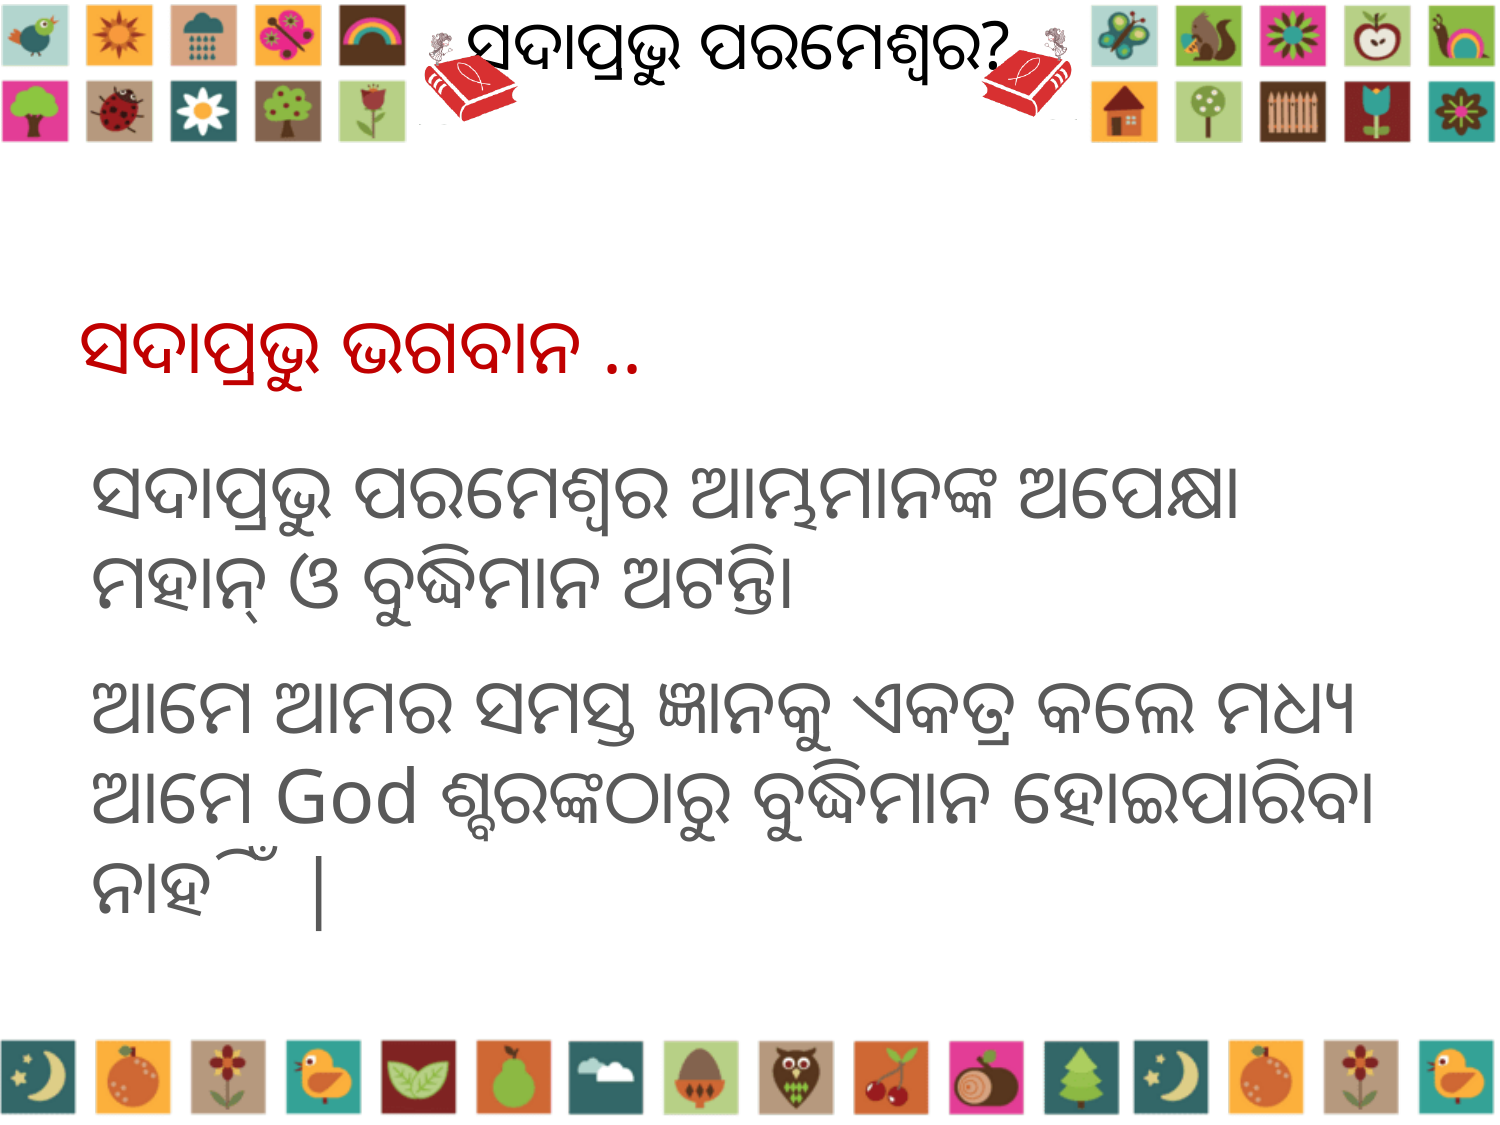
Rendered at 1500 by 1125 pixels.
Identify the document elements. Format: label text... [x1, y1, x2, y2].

text_box ସଦାପ୍ରଭୁ ପରମେଶ୍ୱର? [414, 0, 1080, 91]
text_box ସଦାପ୍ରଭୁ ଭଗବାନ .. [64, 290, 1412, 396]
picture [950, 3, 1500, 150]
text_box ସଦାପ୍ରଭୁ ପରମେଶ୍ୱର ଆମ୍ଭମାନଙ୍କ ଅପେକ୍ଷା ମହାନ୍ ଓ ବୁଦ୍ଧିମାନ ଅଟନ୍ତି। ଆମେ ଆମର ସମସ୍ତ ଜ୍ଞାନକୁ ଏକତ୍ର କଲେ ମଧ୍ୟ ଆମେ God ଶ୍ବରଙ୍କଠାରୁ ବୁଦ୍ଧିମାନ ହୋଇପାରିବା ନାହିଁ | [76, 436, 1447, 937]
picture [0, 3, 550, 150]
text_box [0, 1028, 1500, 1118]
